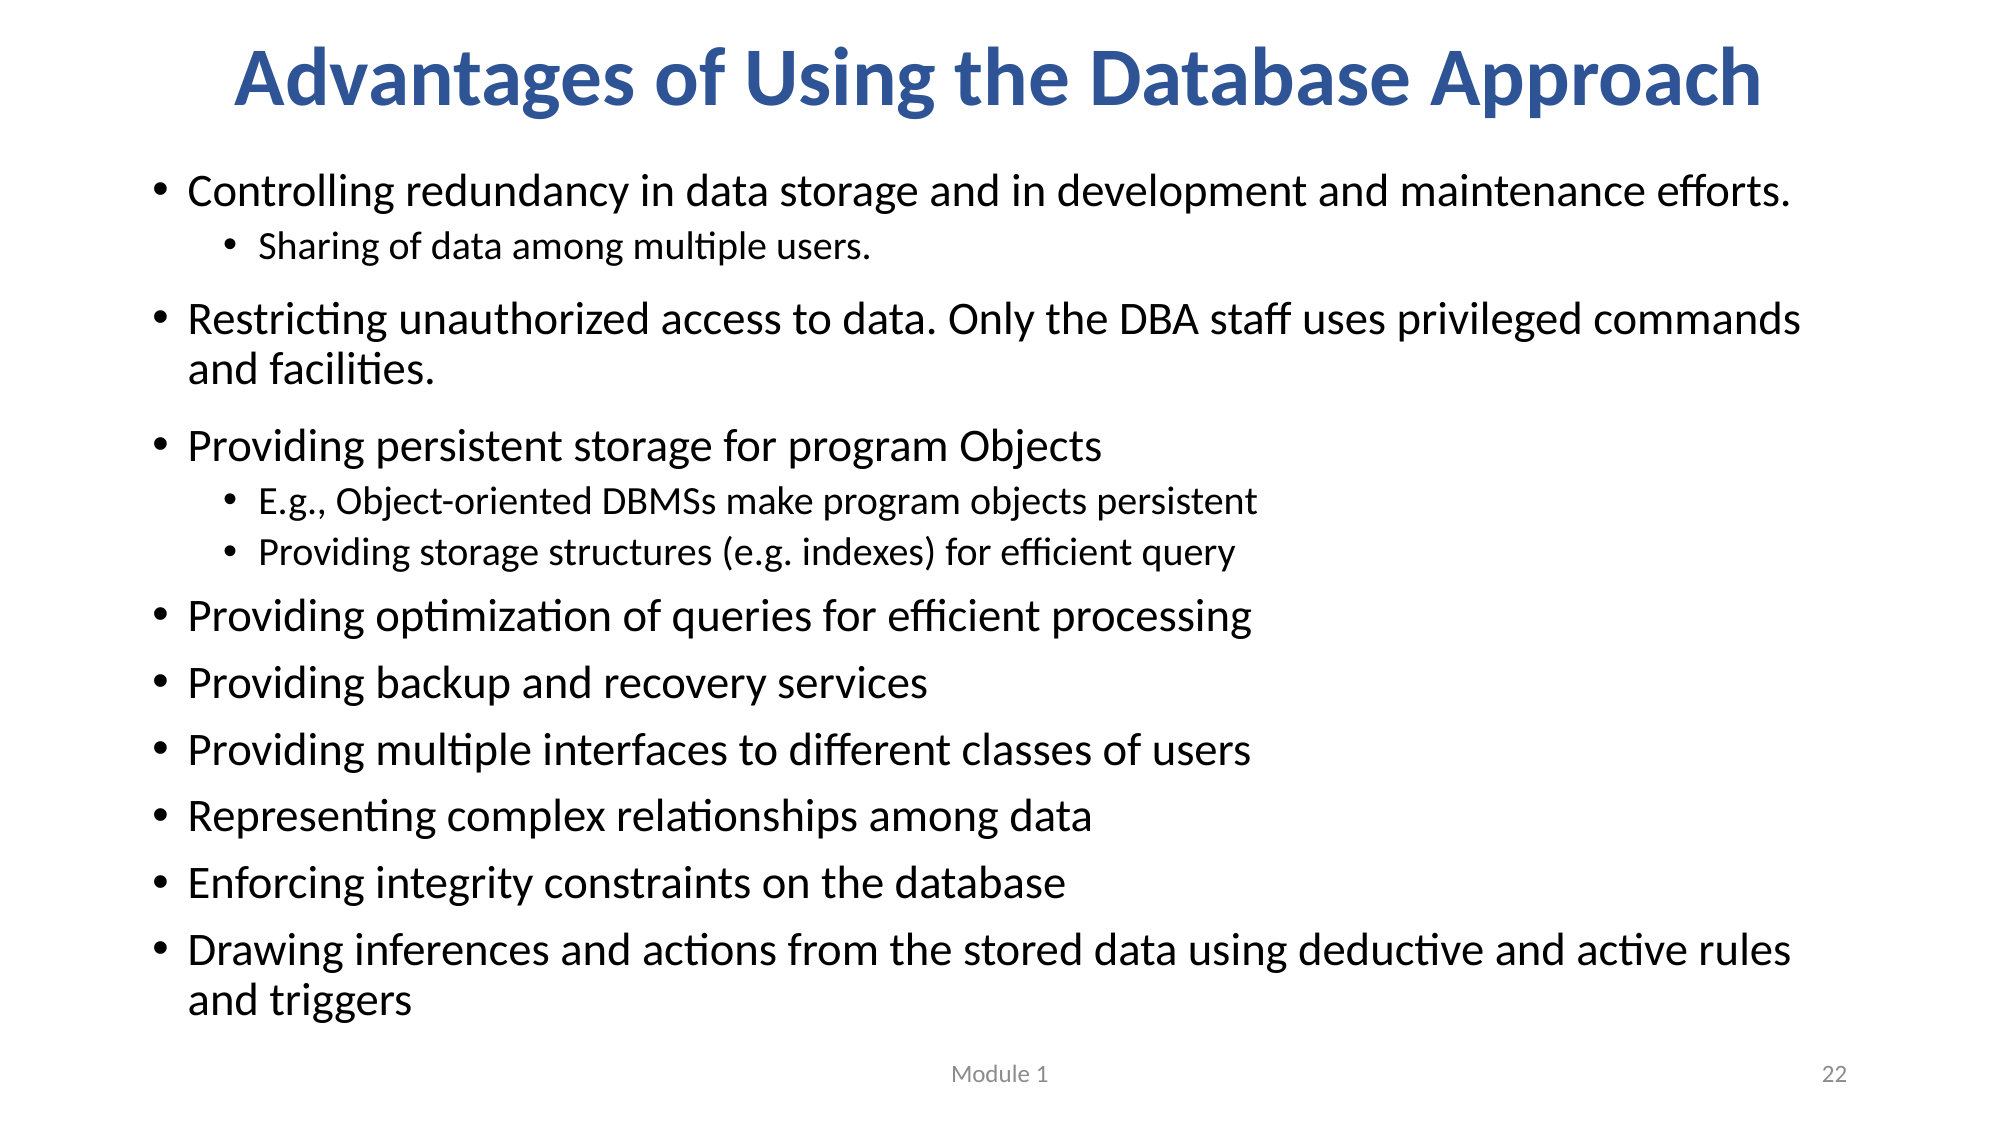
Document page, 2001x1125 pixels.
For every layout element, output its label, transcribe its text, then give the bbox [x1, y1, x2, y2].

title Advantages of Using the Database Approach [137, 21, 1863, 136]
footer Module 1 [662, 1042, 1338, 1103]
list Controlling redundancy in data storage and in development and maintenance efforts. Sharing of data among multiple users. Restricting unauthorized access to data. Only the DBA staff uses privileged commands and facilities. Providing persistent storage for program Objects E.g., Object-oriented DBMSs make program objects persistent Providing storage structures (e.g. indexes) for efficient query Providing optimization of queries for efficient processing Providing backup and recovery services Providing multiple interfaces to different classes of users Representing complex relationships among data Enforcing integrity constraints on the database Drawing inferences and actions from the stored data using deductive and active rules and triggers [137, 158, 1863, 1043]
slide_number 22 [1412, 1042, 1863, 1103]
